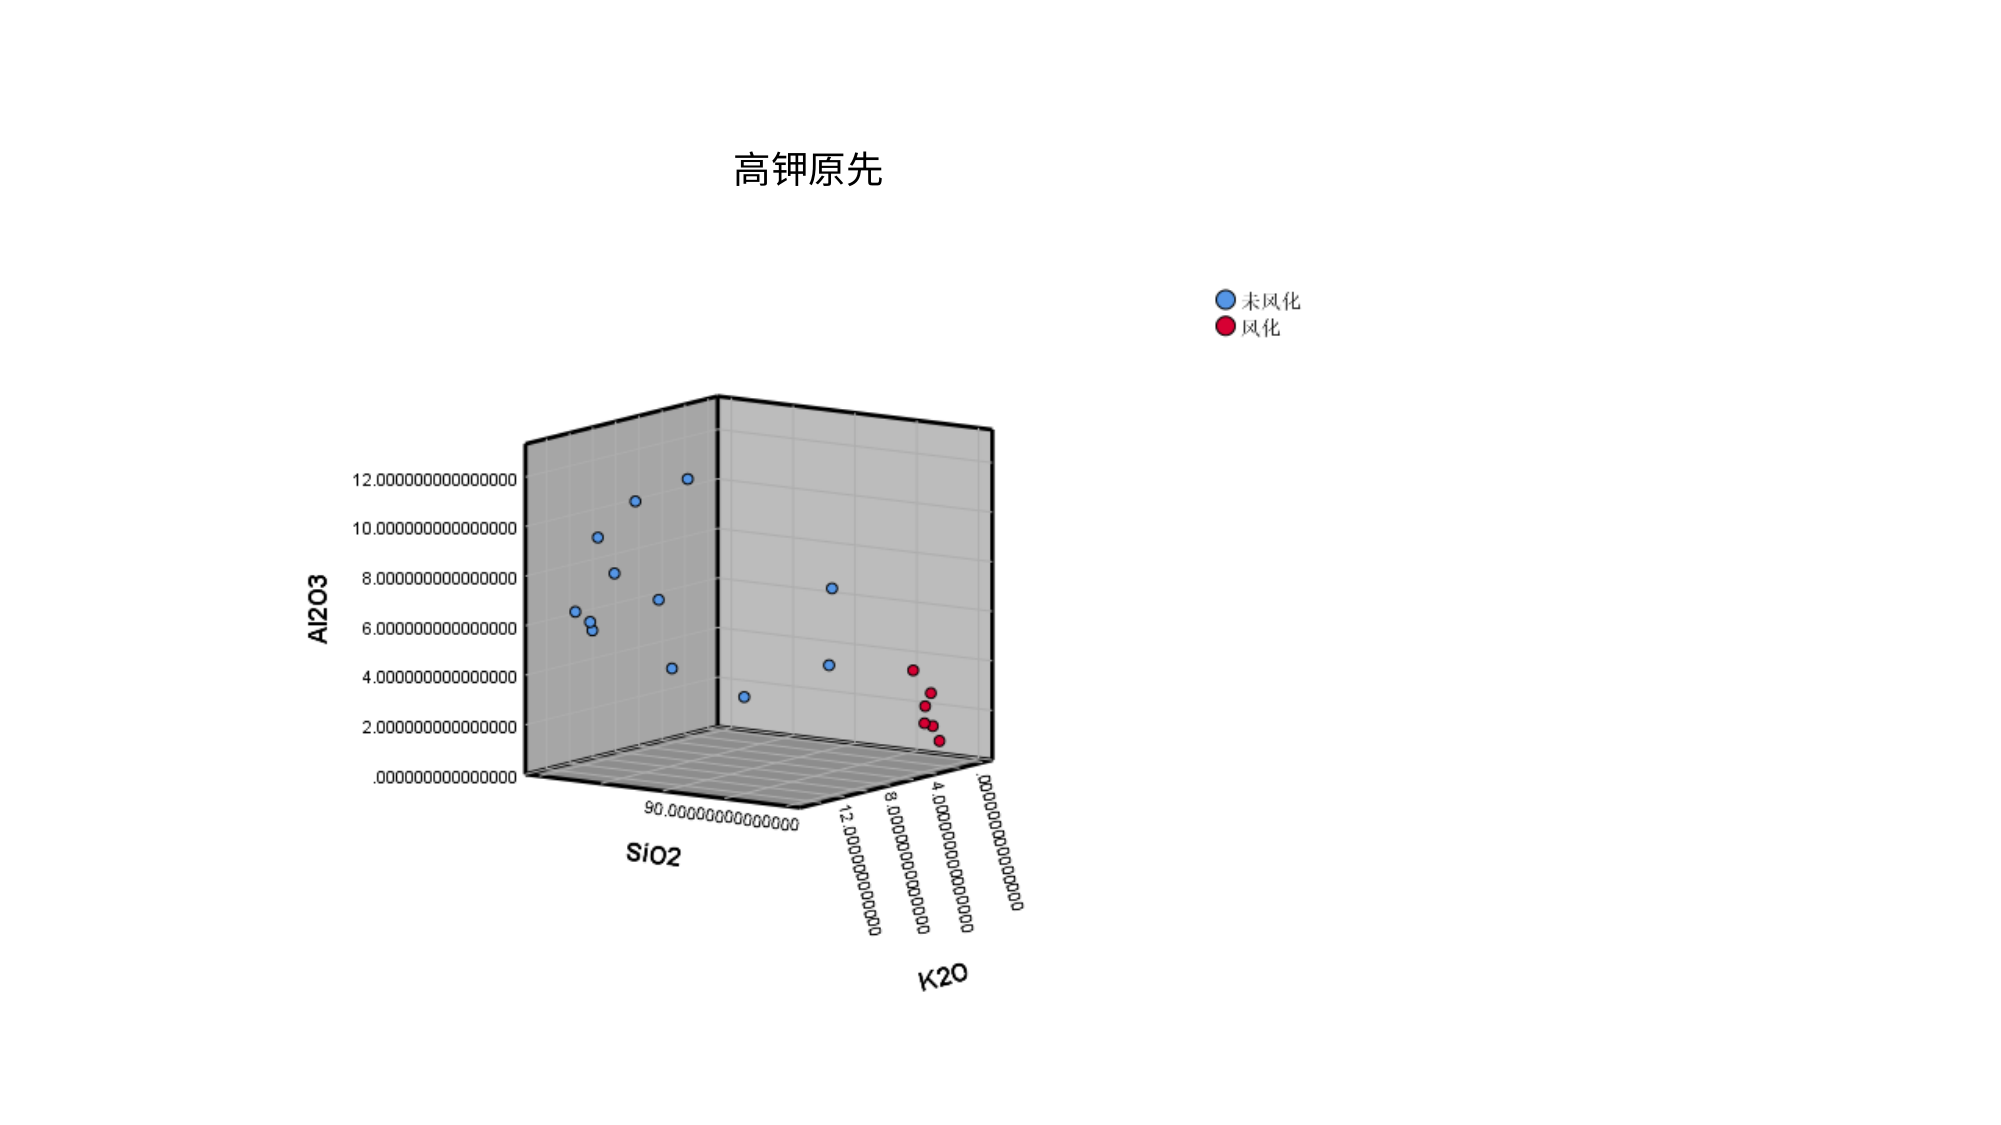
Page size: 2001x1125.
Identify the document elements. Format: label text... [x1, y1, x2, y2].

picture [213, 217, 1549, 1006]
text_box 高钾原先 [719, 138, 1567, 199]
